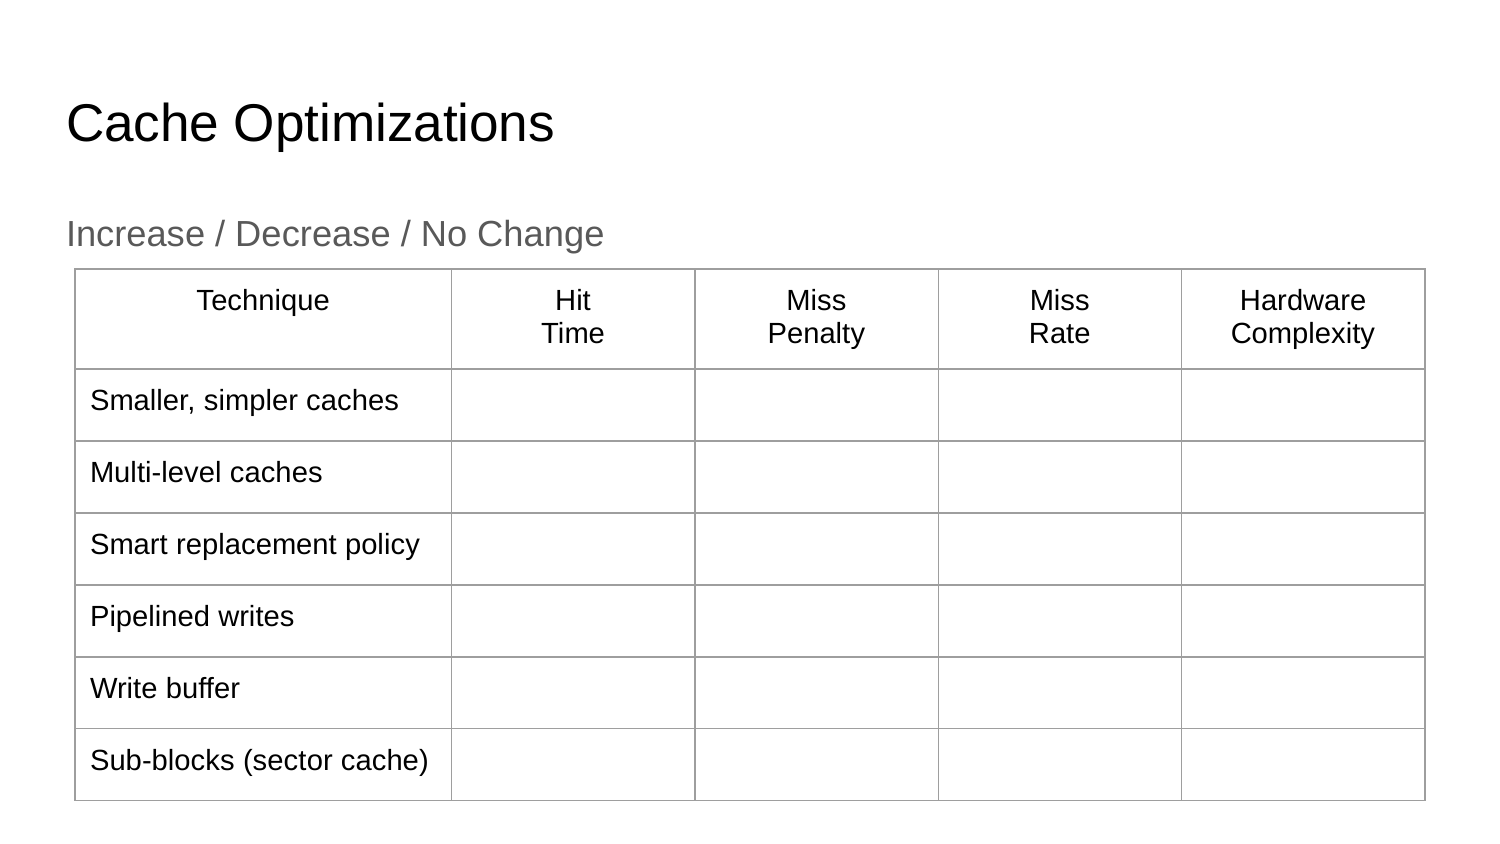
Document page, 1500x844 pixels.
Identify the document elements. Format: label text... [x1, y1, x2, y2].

table_cell [452, 514, 694, 584]
table_cell [696, 658, 938, 728]
table_cell Multi-level caches [76, 442, 451, 512]
table_cell [1182, 442, 1424, 512]
table_cell [452, 370, 694, 440]
table_header Hardware Complexity [1182, 270, 1424, 368]
table_header Miss Penalty [696, 270, 938, 368]
table_cell Write buffer [76, 658, 451, 728]
title Cache Optimizations [51, 72, 1449, 167]
table_cell [1182, 729, 1424, 800]
table_cell [939, 514, 1181, 584]
table_header Hit Time [452, 270, 694, 368]
table_cell [939, 586, 1181, 656]
table_cell [1182, 370, 1424, 440]
table_cell [452, 729, 694, 800]
table_cell [452, 442, 694, 512]
table_cell Smart replacement policy [76, 514, 451, 584]
table_cell [939, 658, 1181, 728]
table_cell [696, 514, 938, 584]
table_cell Smaller, simpler caches [76, 370, 451, 440]
table_header Miss Rate [939, 270, 1181, 368]
table_cell [939, 442, 1181, 512]
table_header Technique [76, 270, 451, 368]
table_cell [696, 729, 938, 800]
list Increase / Decrease / No Change [51, 189, 1449, 270]
table_cell [1182, 586, 1424, 656]
table_cell [696, 442, 938, 512]
table_cell [1182, 658, 1424, 728]
table_cell Sub-blocks (sector cache) [76, 729, 451, 800]
table_cell [452, 586, 694, 656]
table_cell [696, 370, 938, 440]
table_cell [452, 658, 694, 728]
table_cell [939, 729, 1181, 800]
table_cell [939, 370, 1181, 440]
table_cell [1182, 514, 1424, 584]
table_cell Pipelined writes [76, 586, 451, 656]
table_cell [696, 586, 938, 656]
